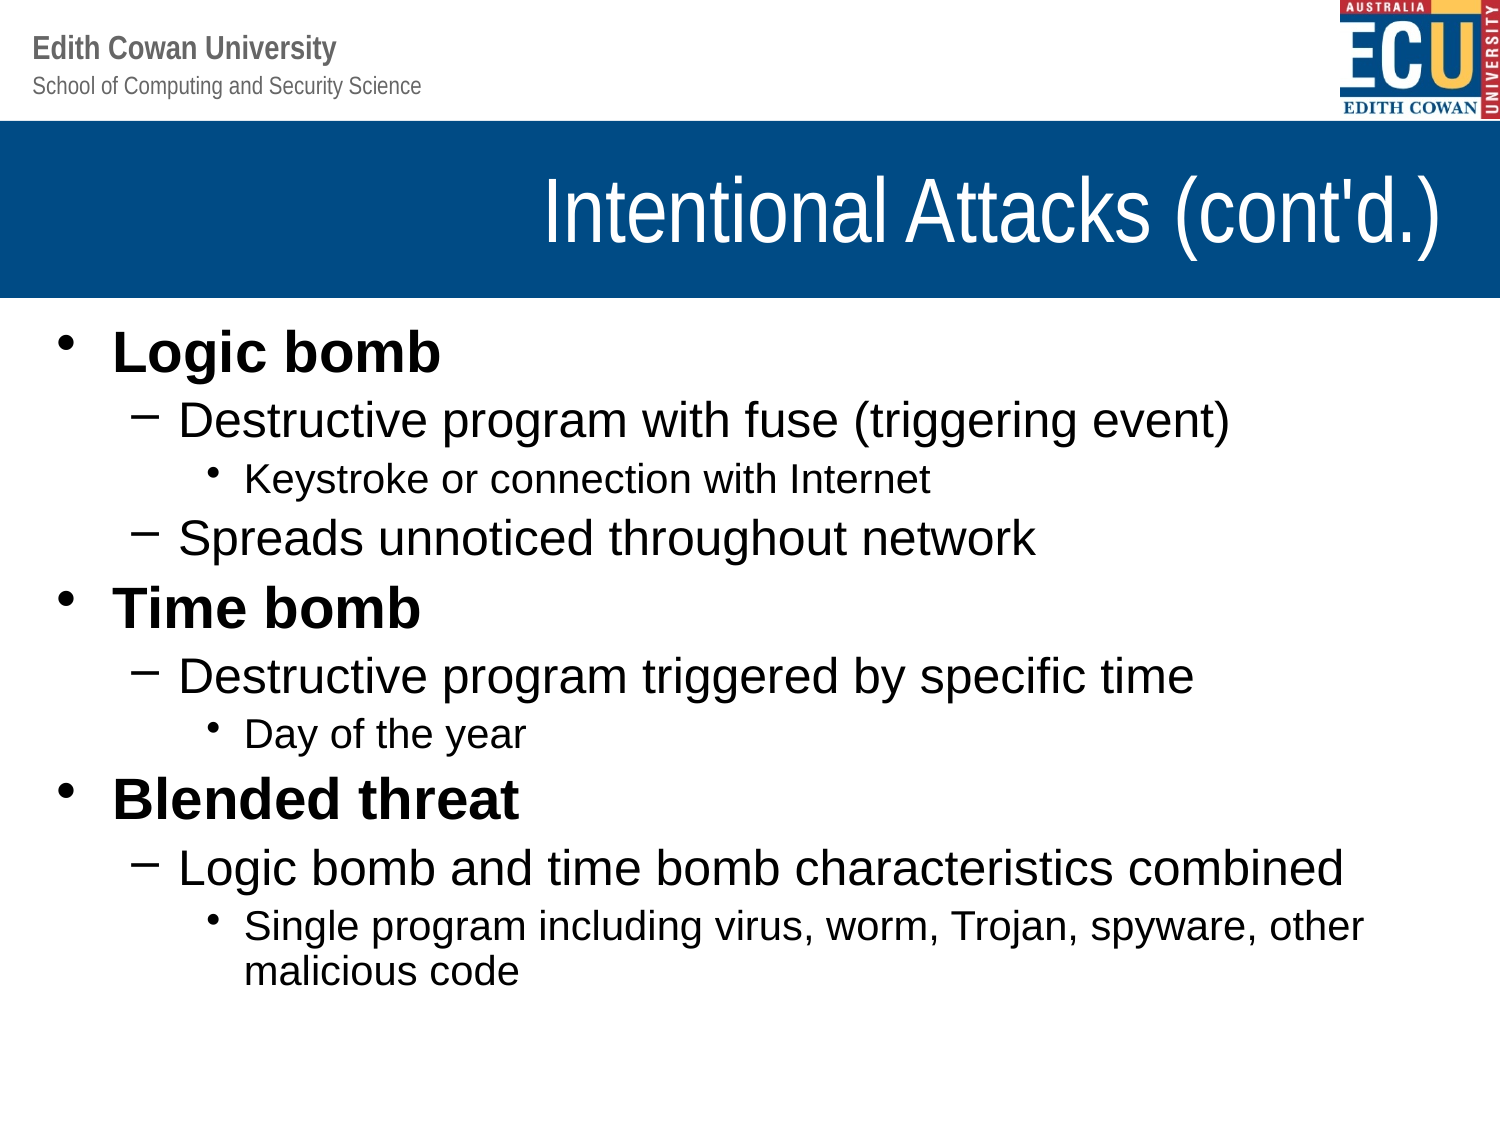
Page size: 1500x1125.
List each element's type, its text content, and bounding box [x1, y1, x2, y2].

picture [1340, 0, 1500, 119]
list Logic bomb Destructive program with fuse (triggering event) Keystroke or connection with Internet Spreads unnoticed throughout network Time bomb Destructive program triggered by specific time Day of the year Blended threat Logic bomb and time bomb characteristics combined Single program including virus, worm, Trojan, spyware, other malicious code [40, 314, 1460, 1083]
title Intentional Attacks (cont'd.) [40, 123, 1460, 289]
